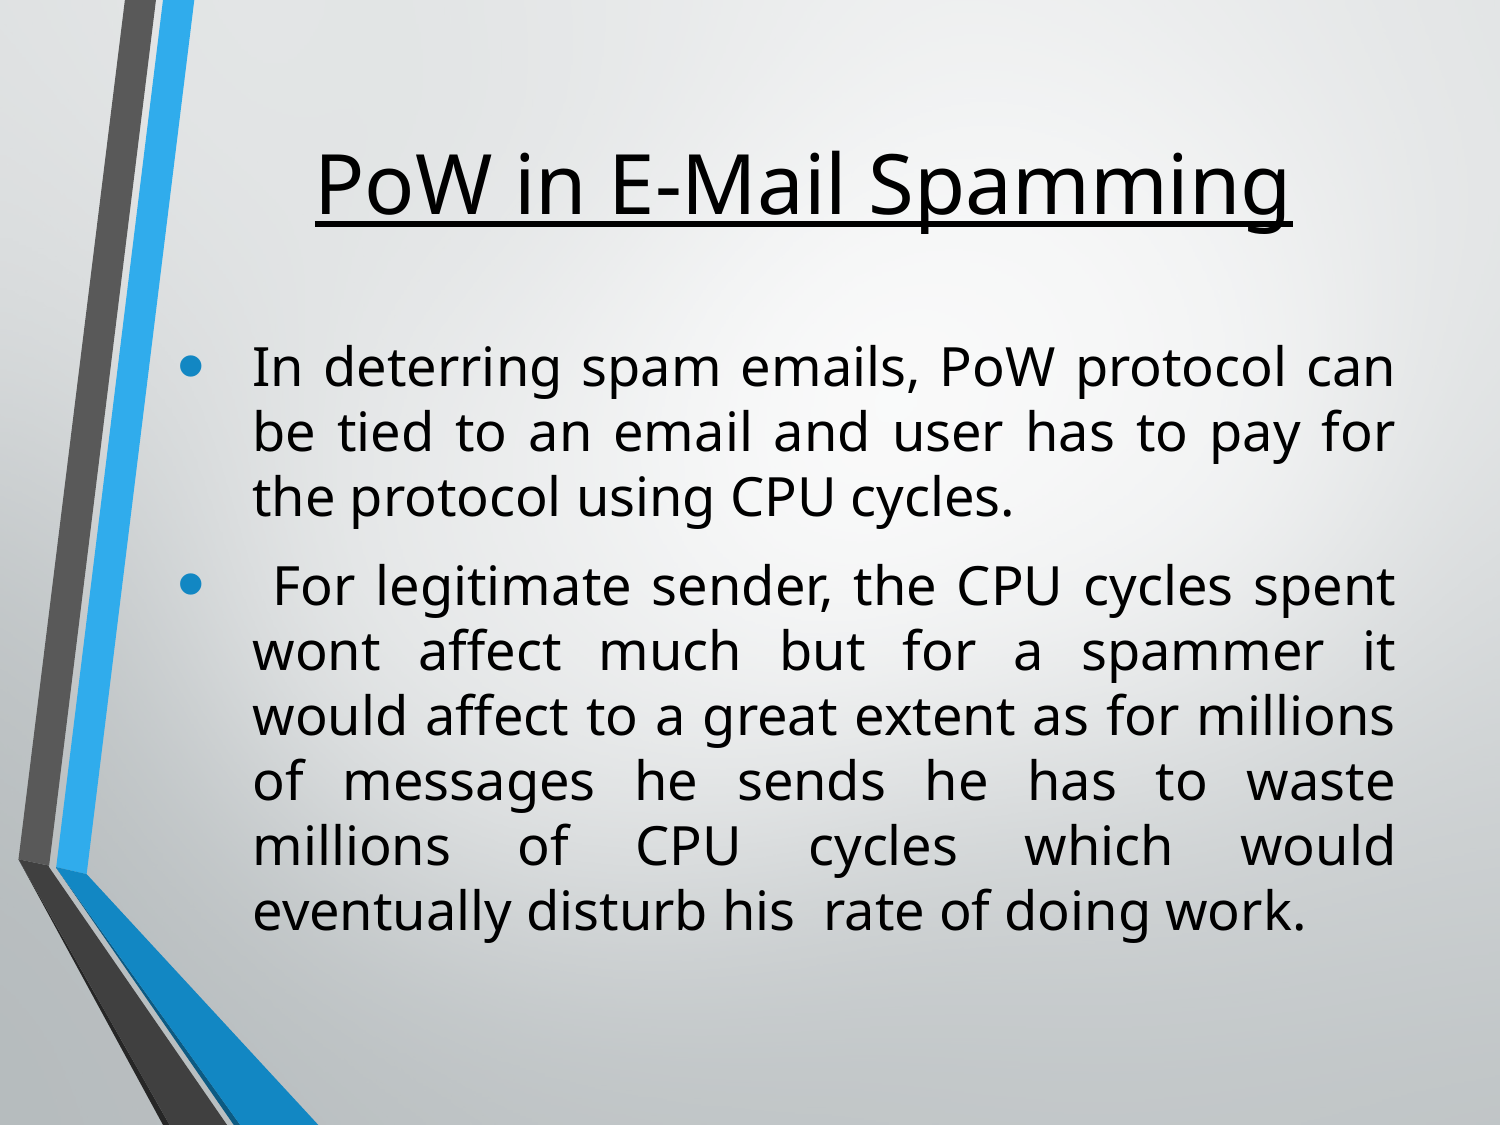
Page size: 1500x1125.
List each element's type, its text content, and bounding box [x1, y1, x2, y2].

list In deterring spam emails, PoW protocol can be tied to an email and user has to pay for the protocol using CPU cycles. For legitimate sender, the CPU cycles spent wont affect much but for a spammer it would affect to a great extent as for millions of messages he sends he has to waste millions of CPU cycles which would eventually disturb his rate of doing work. [162, 287, 1413, 1075]
title PoW in E-Mail Spamming [187, 37, 1421, 325]
